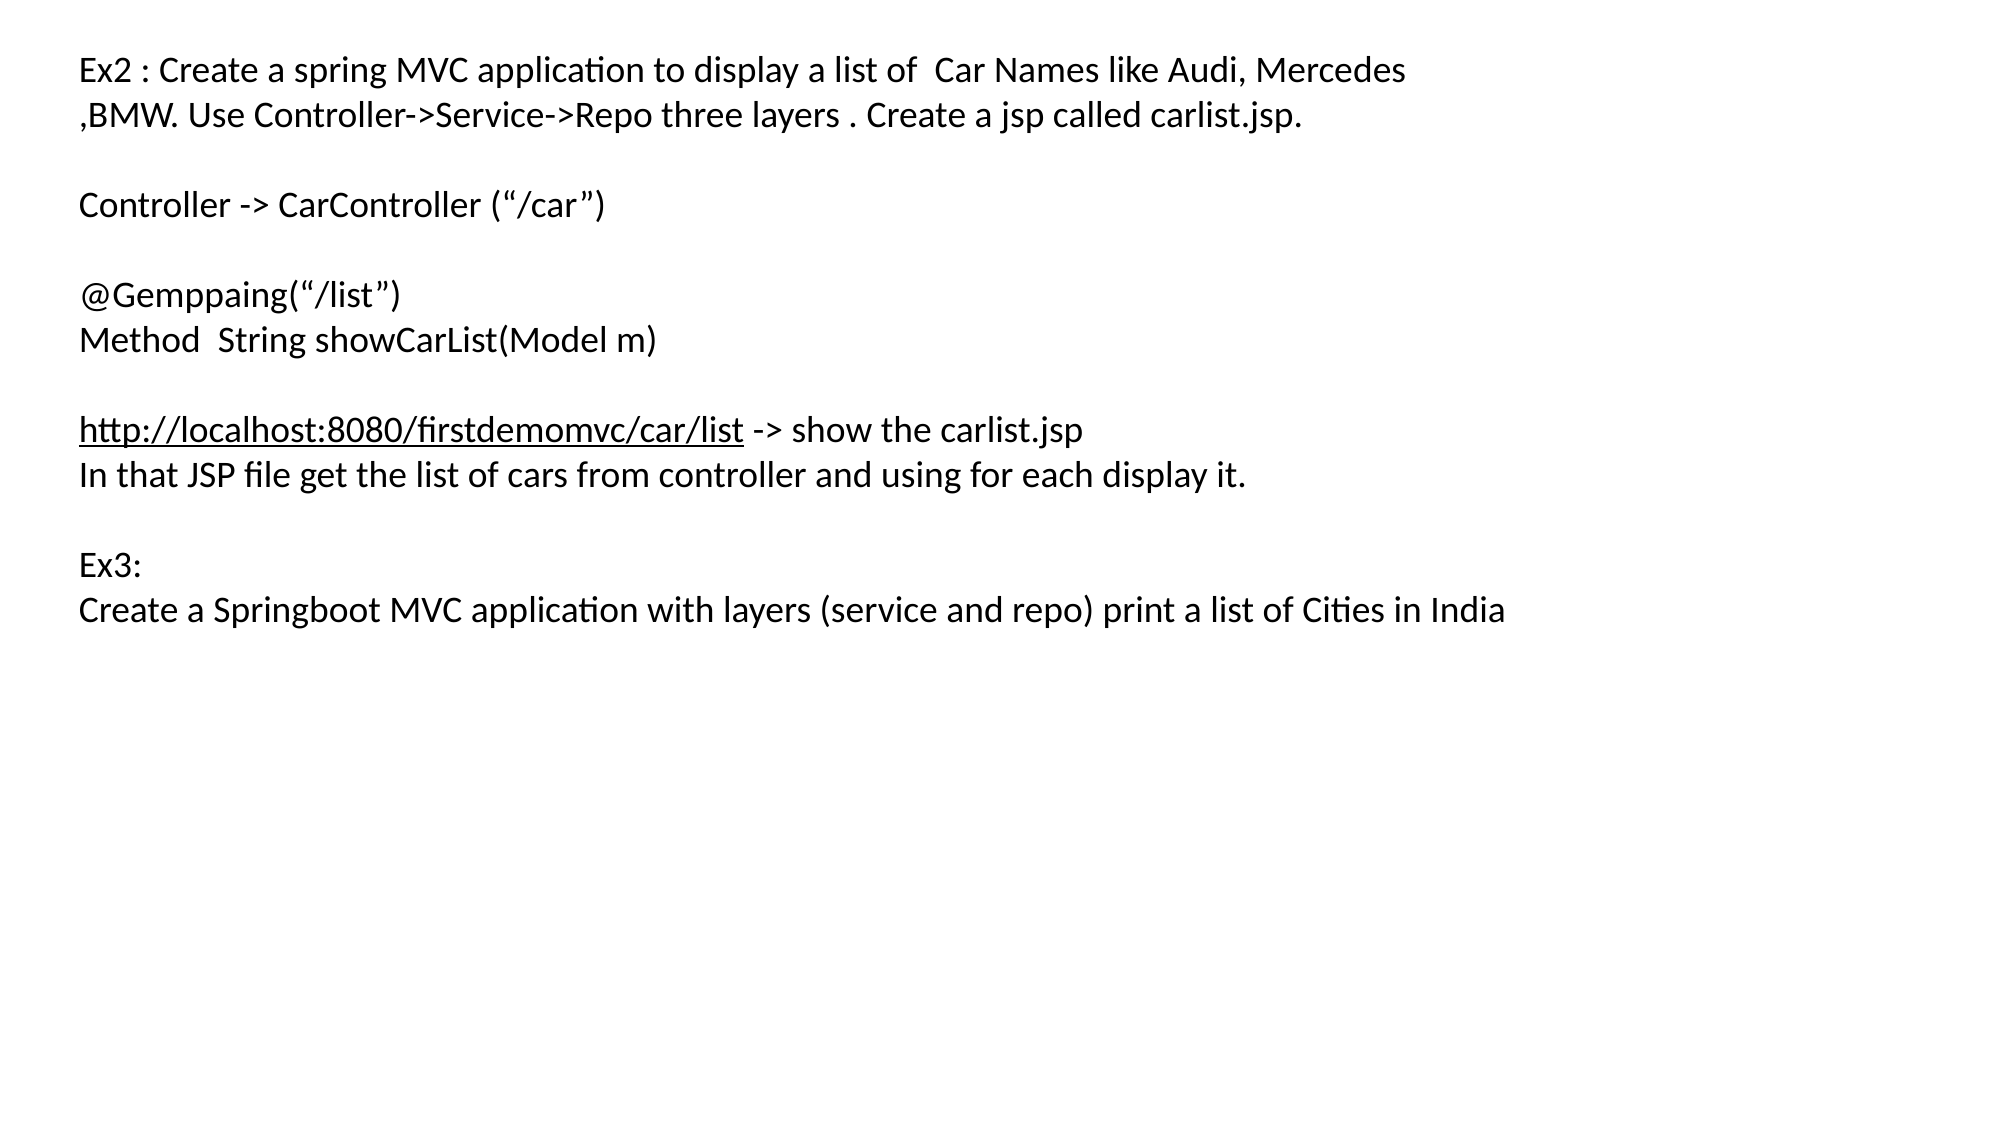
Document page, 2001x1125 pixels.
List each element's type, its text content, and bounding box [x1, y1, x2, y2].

text_box Ex2 : Create a spring MVC application to display a list of Car Names like Audi, Mercedes ,BMW. Use Controller->Service->Repo three layers . Create a jsp called carlist.jsp. Controller -> CarController (“/car”) @Gemppaing(“/list”) Method String showCarList(Model m) http://localhost:8080/firstdemomvc/car/list -> show the carlist.jsp In that JSP file get the list of cars from controller and using for each display it. Ex3: Create a Springboot MVC application with layers (service and repo) print a list of Cities in India [63, 37, 2000, 728]
